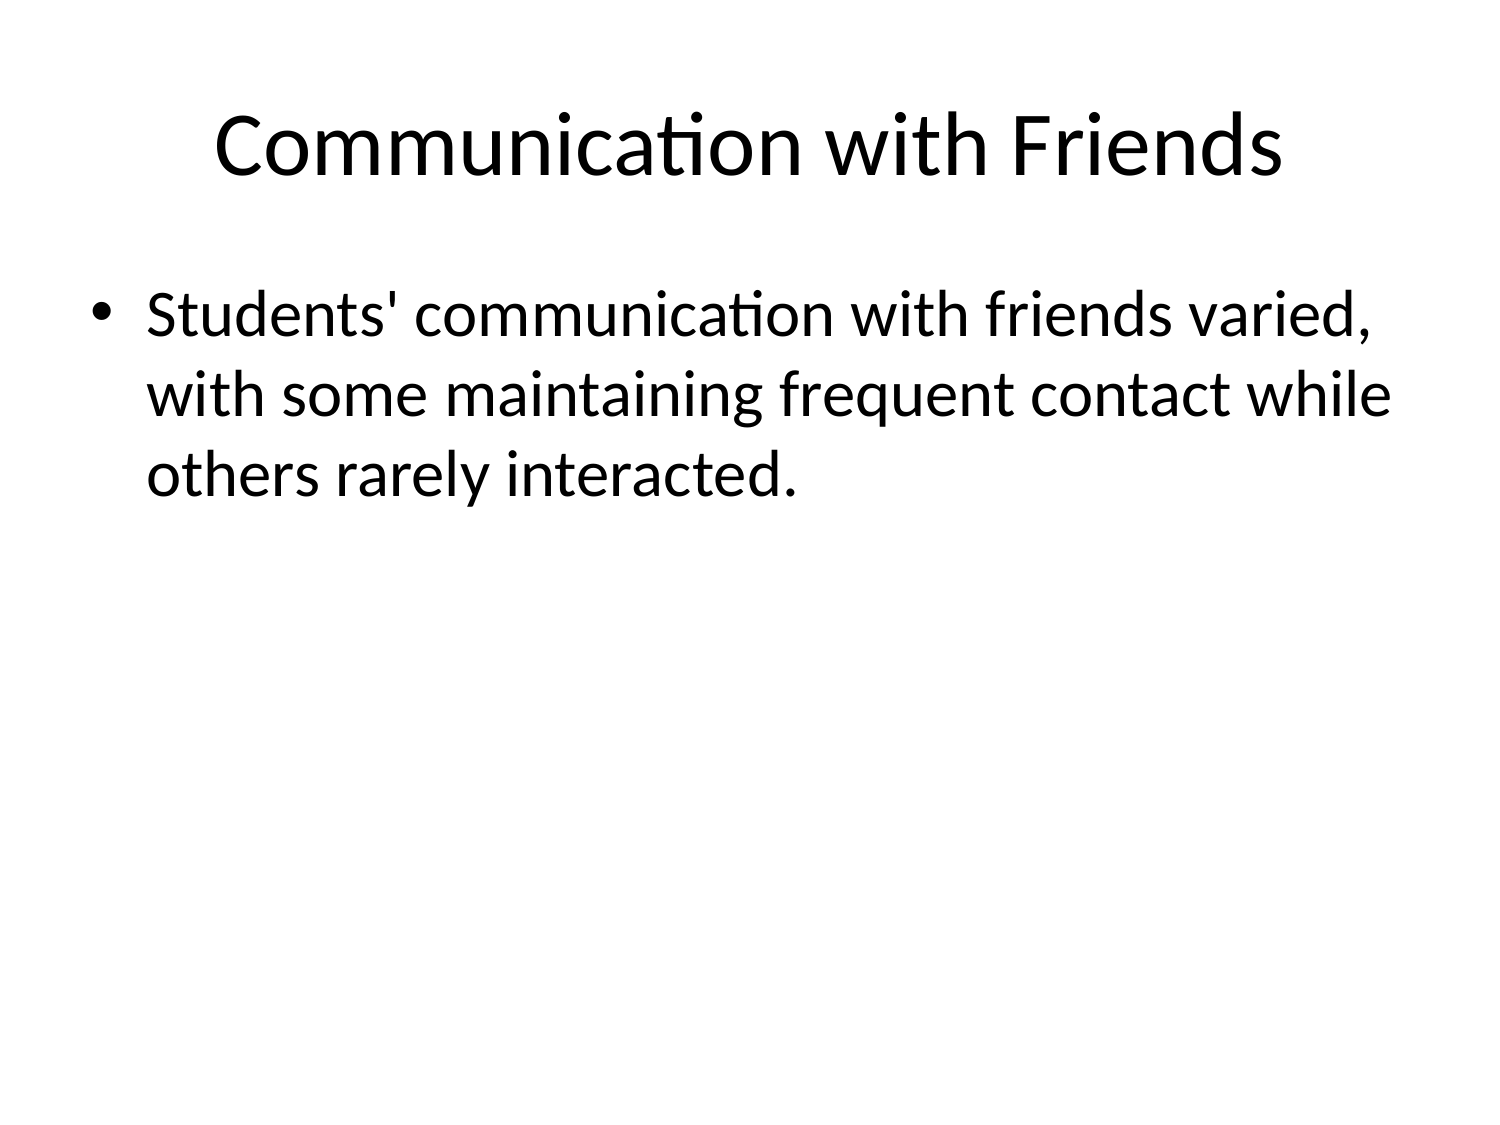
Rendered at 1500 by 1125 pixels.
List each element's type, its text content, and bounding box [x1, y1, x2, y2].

title Communication with Friends [75, 45, 1425, 233]
list Students' communication with friends varied, with some maintaining frequent contact while others rarely interacted. [75, 262, 1425, 1005]
